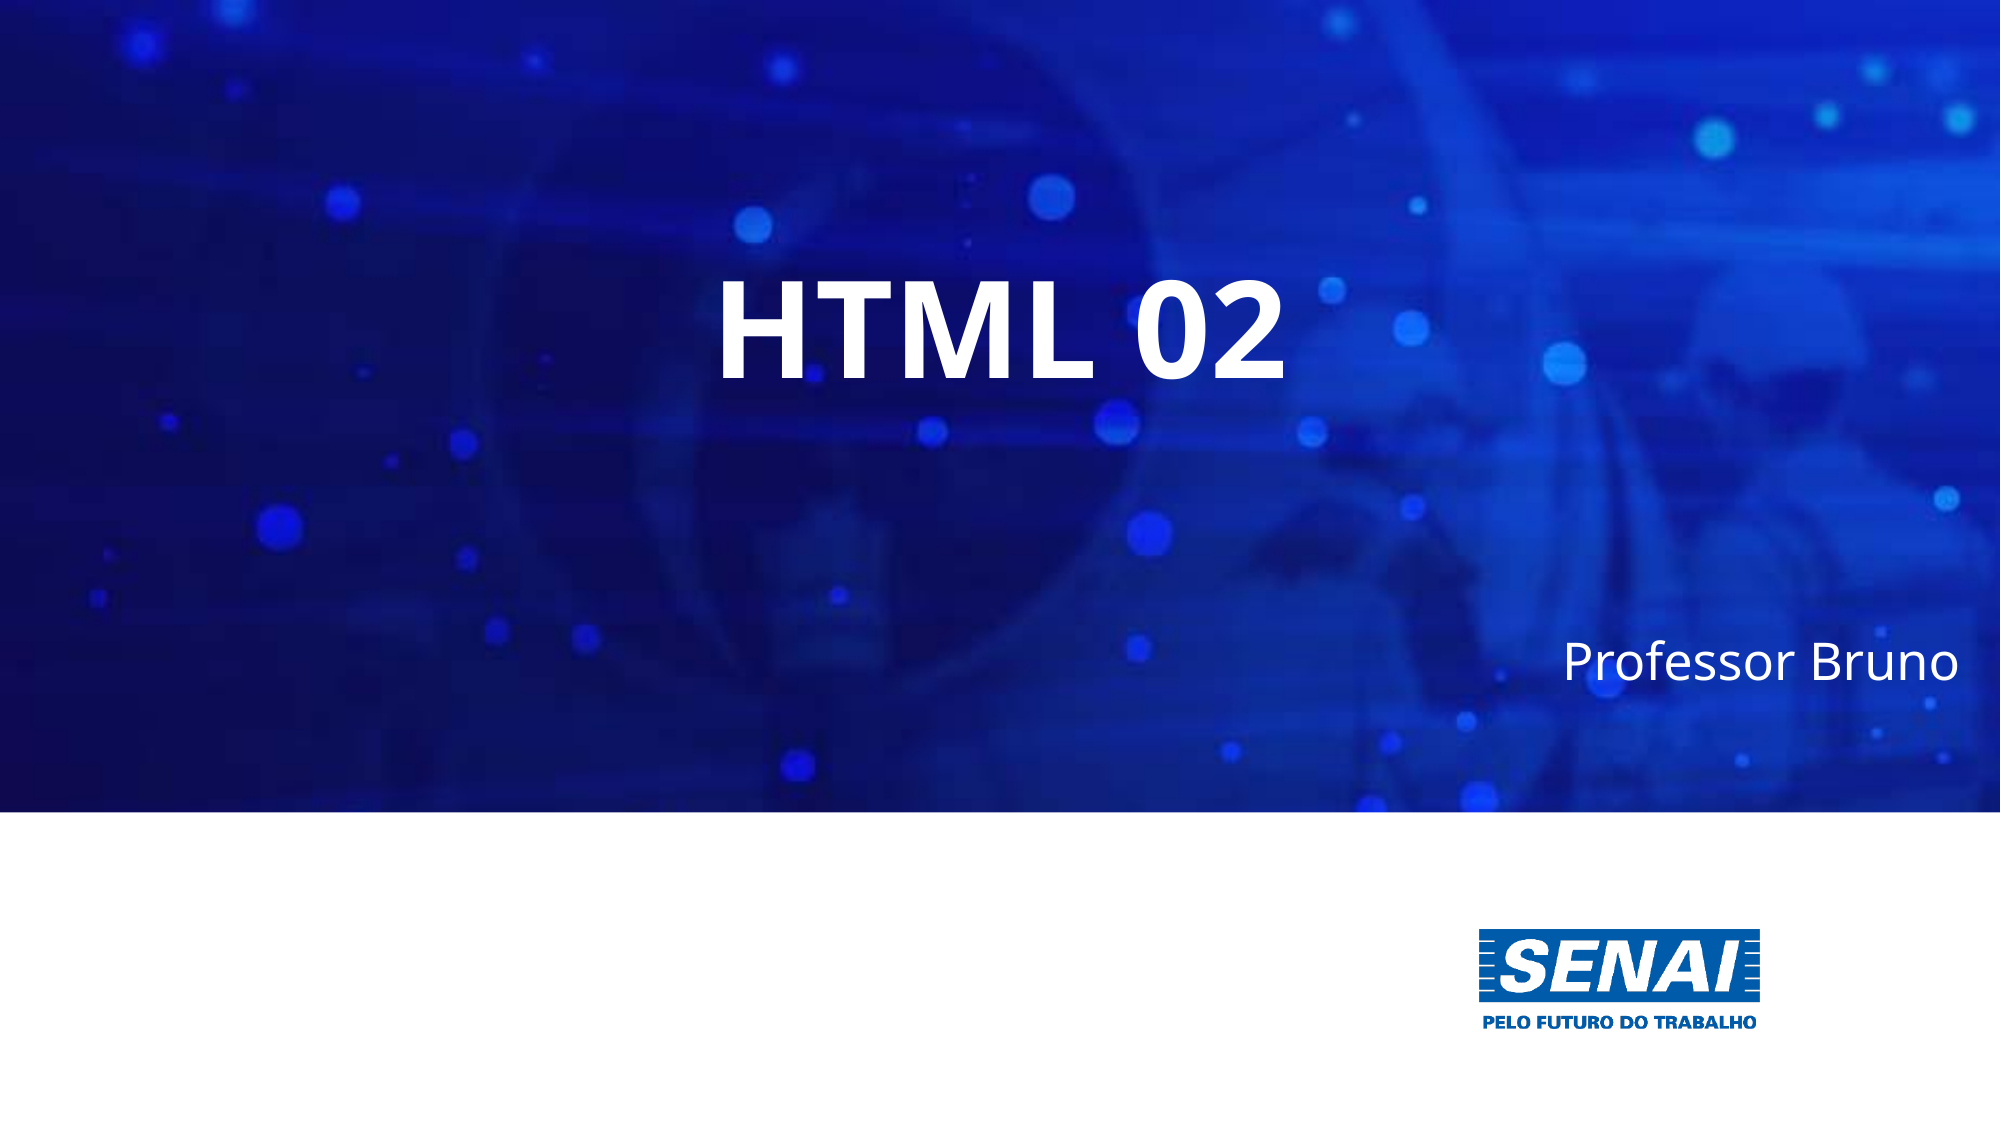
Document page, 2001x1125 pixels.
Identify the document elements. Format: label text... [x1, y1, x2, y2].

title HTML 02 [137, 219, 1863, 438]
picture [0, 0, 2000, 812]
picture [1479, 929, 1760, 1029]
subtitle Professor Bruno [630, 628, 1976, 832]
